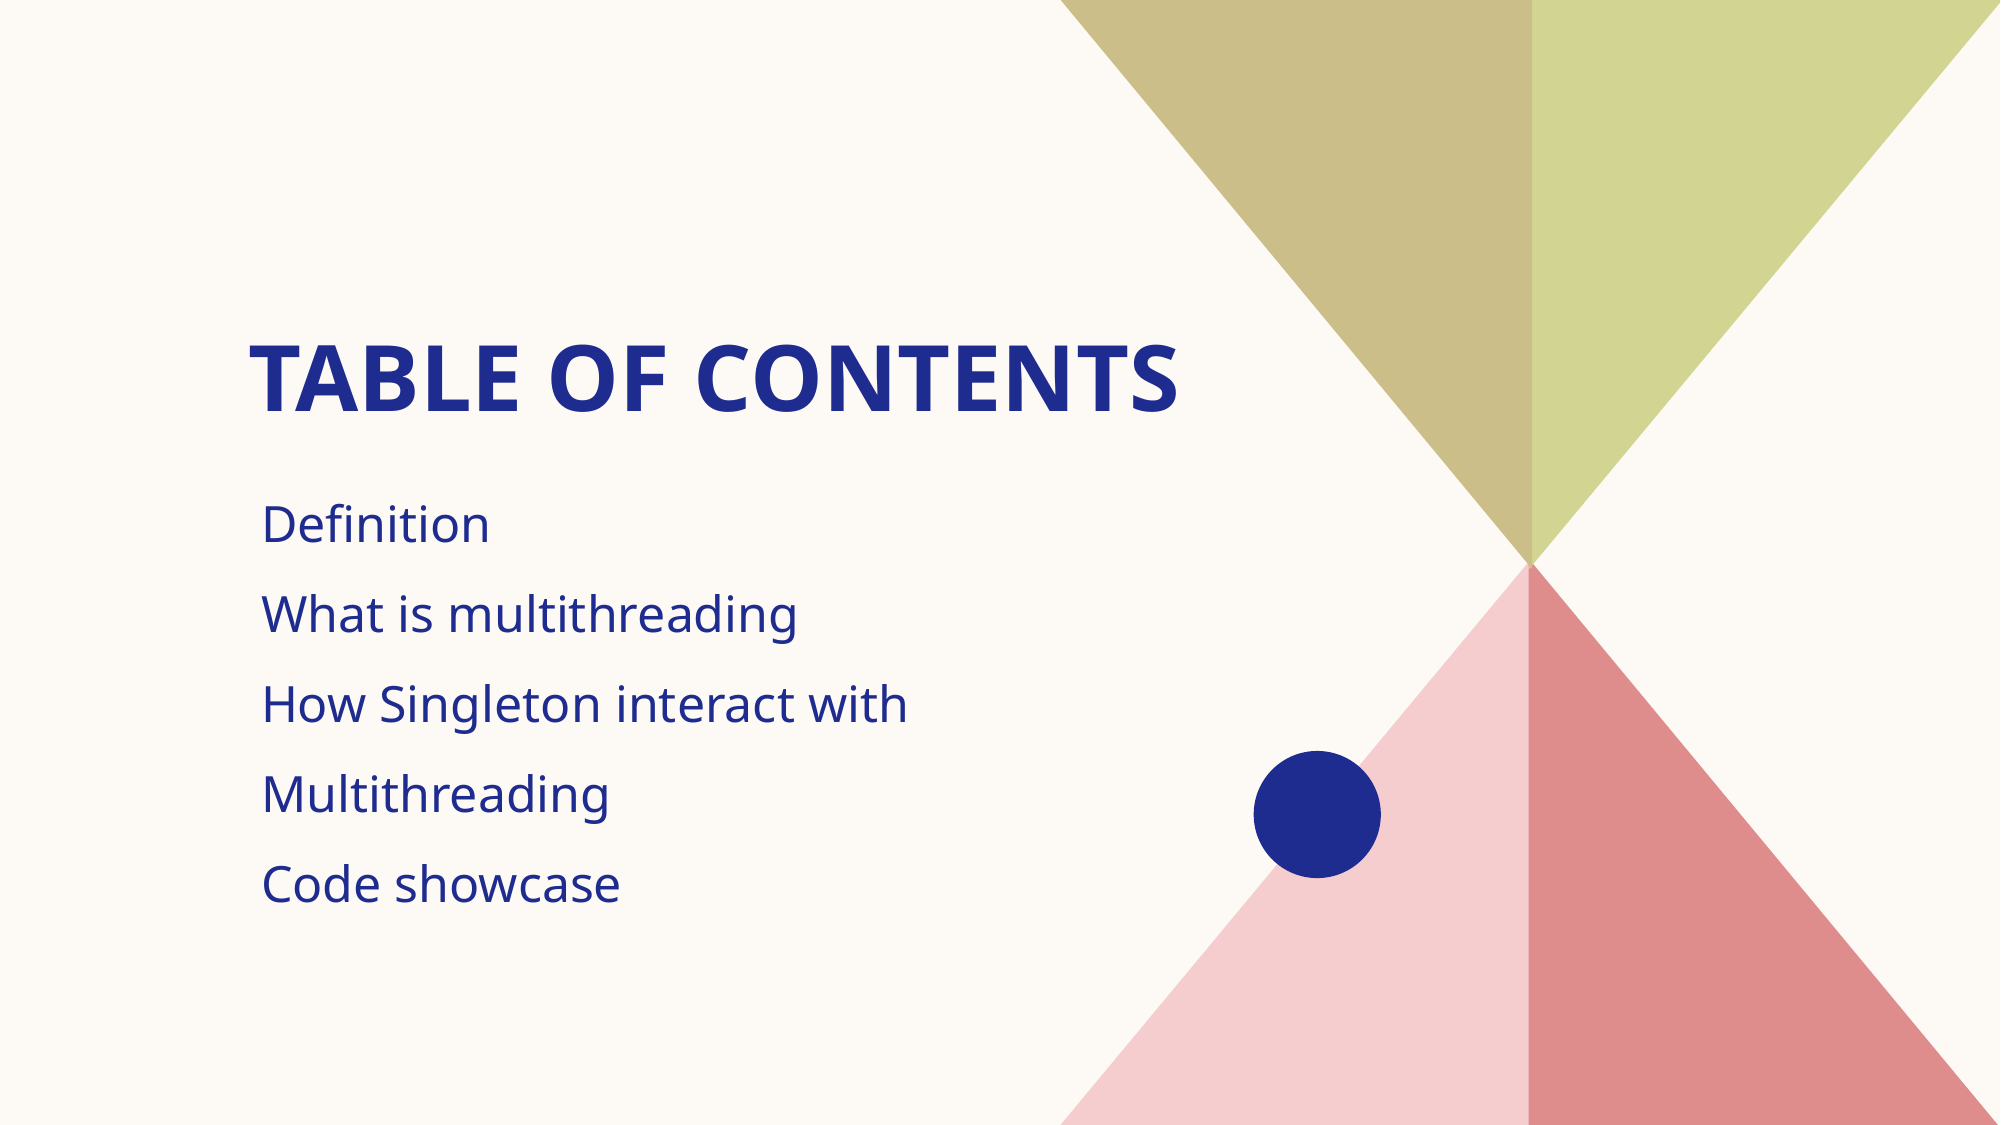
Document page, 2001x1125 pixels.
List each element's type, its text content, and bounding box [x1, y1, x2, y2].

list Definition What is multithreading How Singleton interact with Multithreading ​Code showcase [246, 454, 1278, 967]
title Table of contents [233, 311, 1430, 438]
